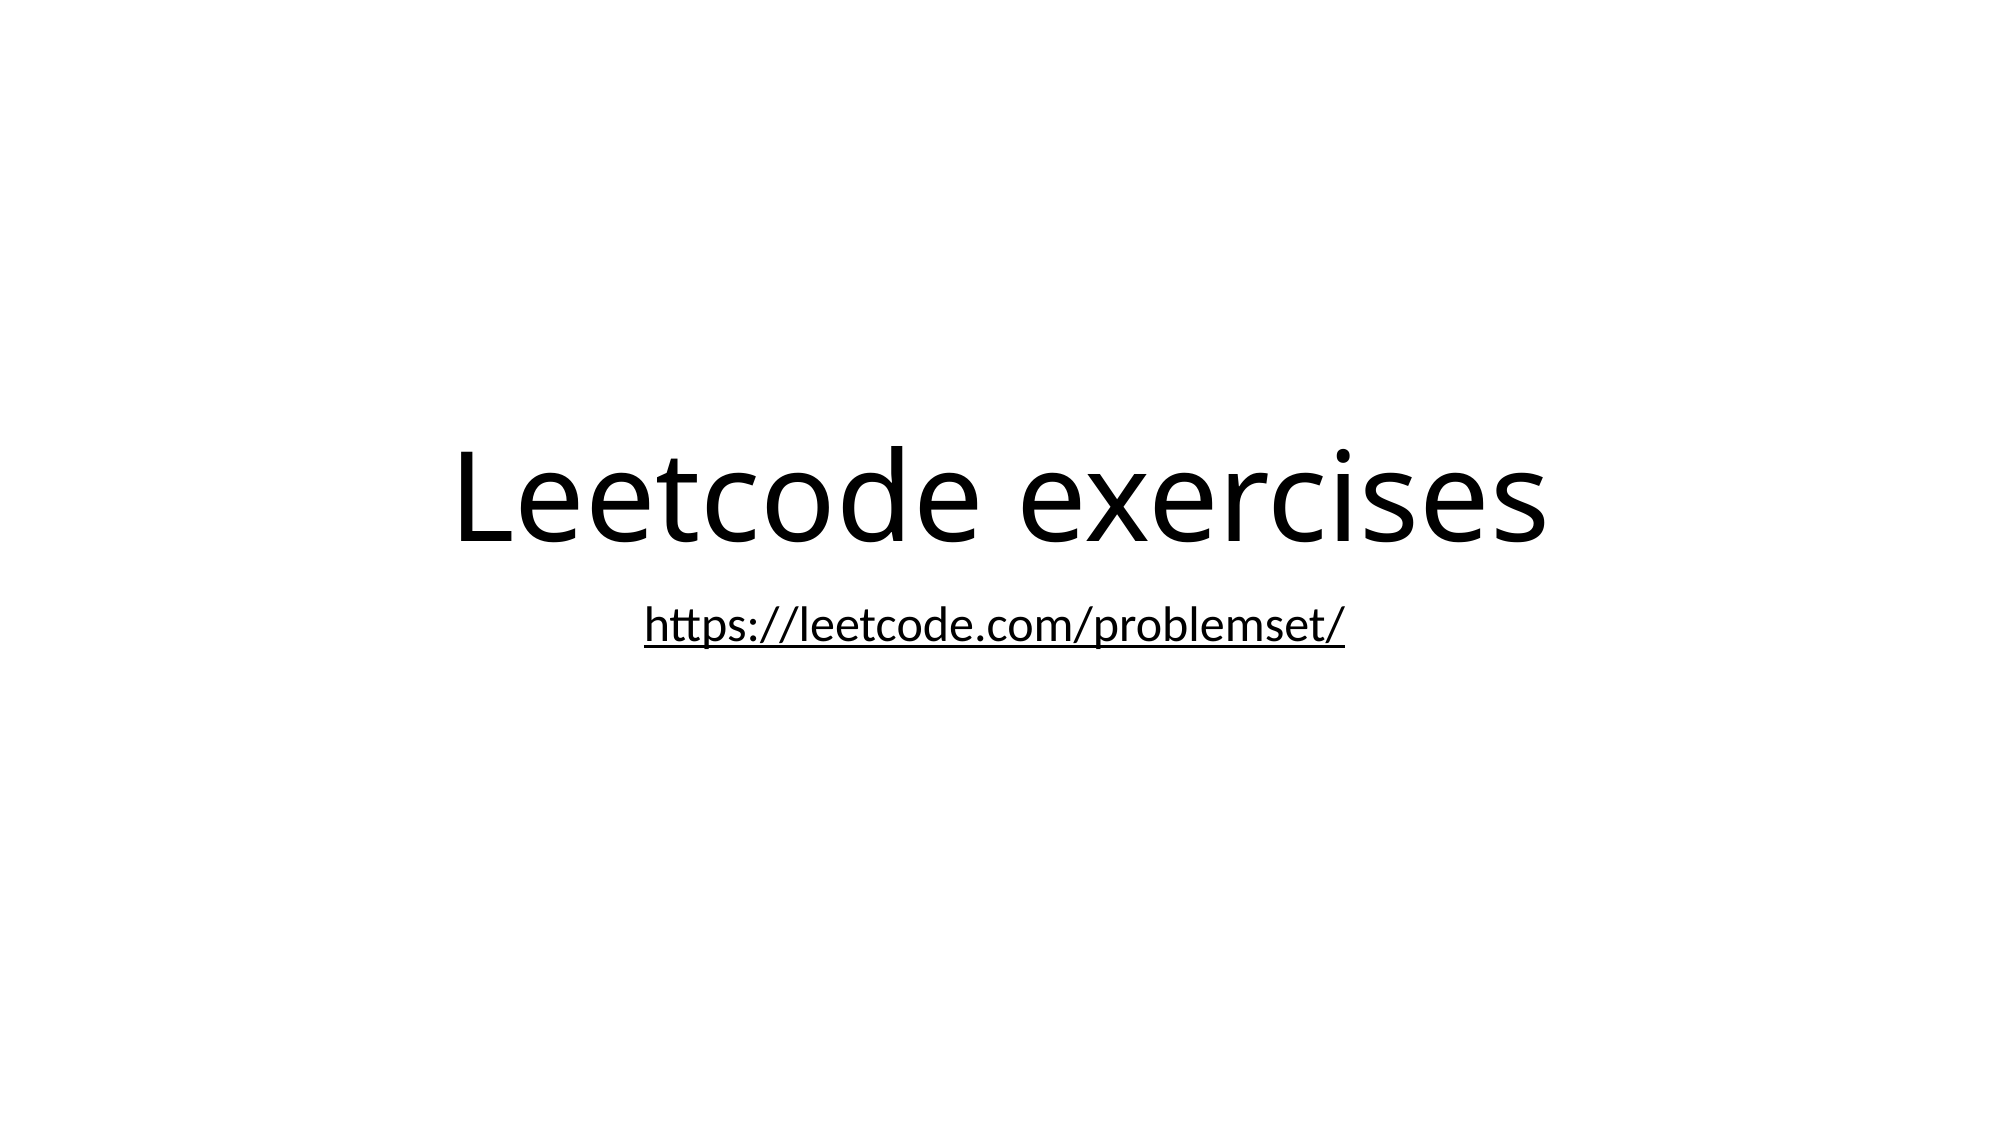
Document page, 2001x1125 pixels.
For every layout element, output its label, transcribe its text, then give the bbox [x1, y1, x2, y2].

subtitle https://leetcode.com/problemset/ [249, 590, 1750, 863]
title Leetcode exercises [249, 184, 1750, 576]
